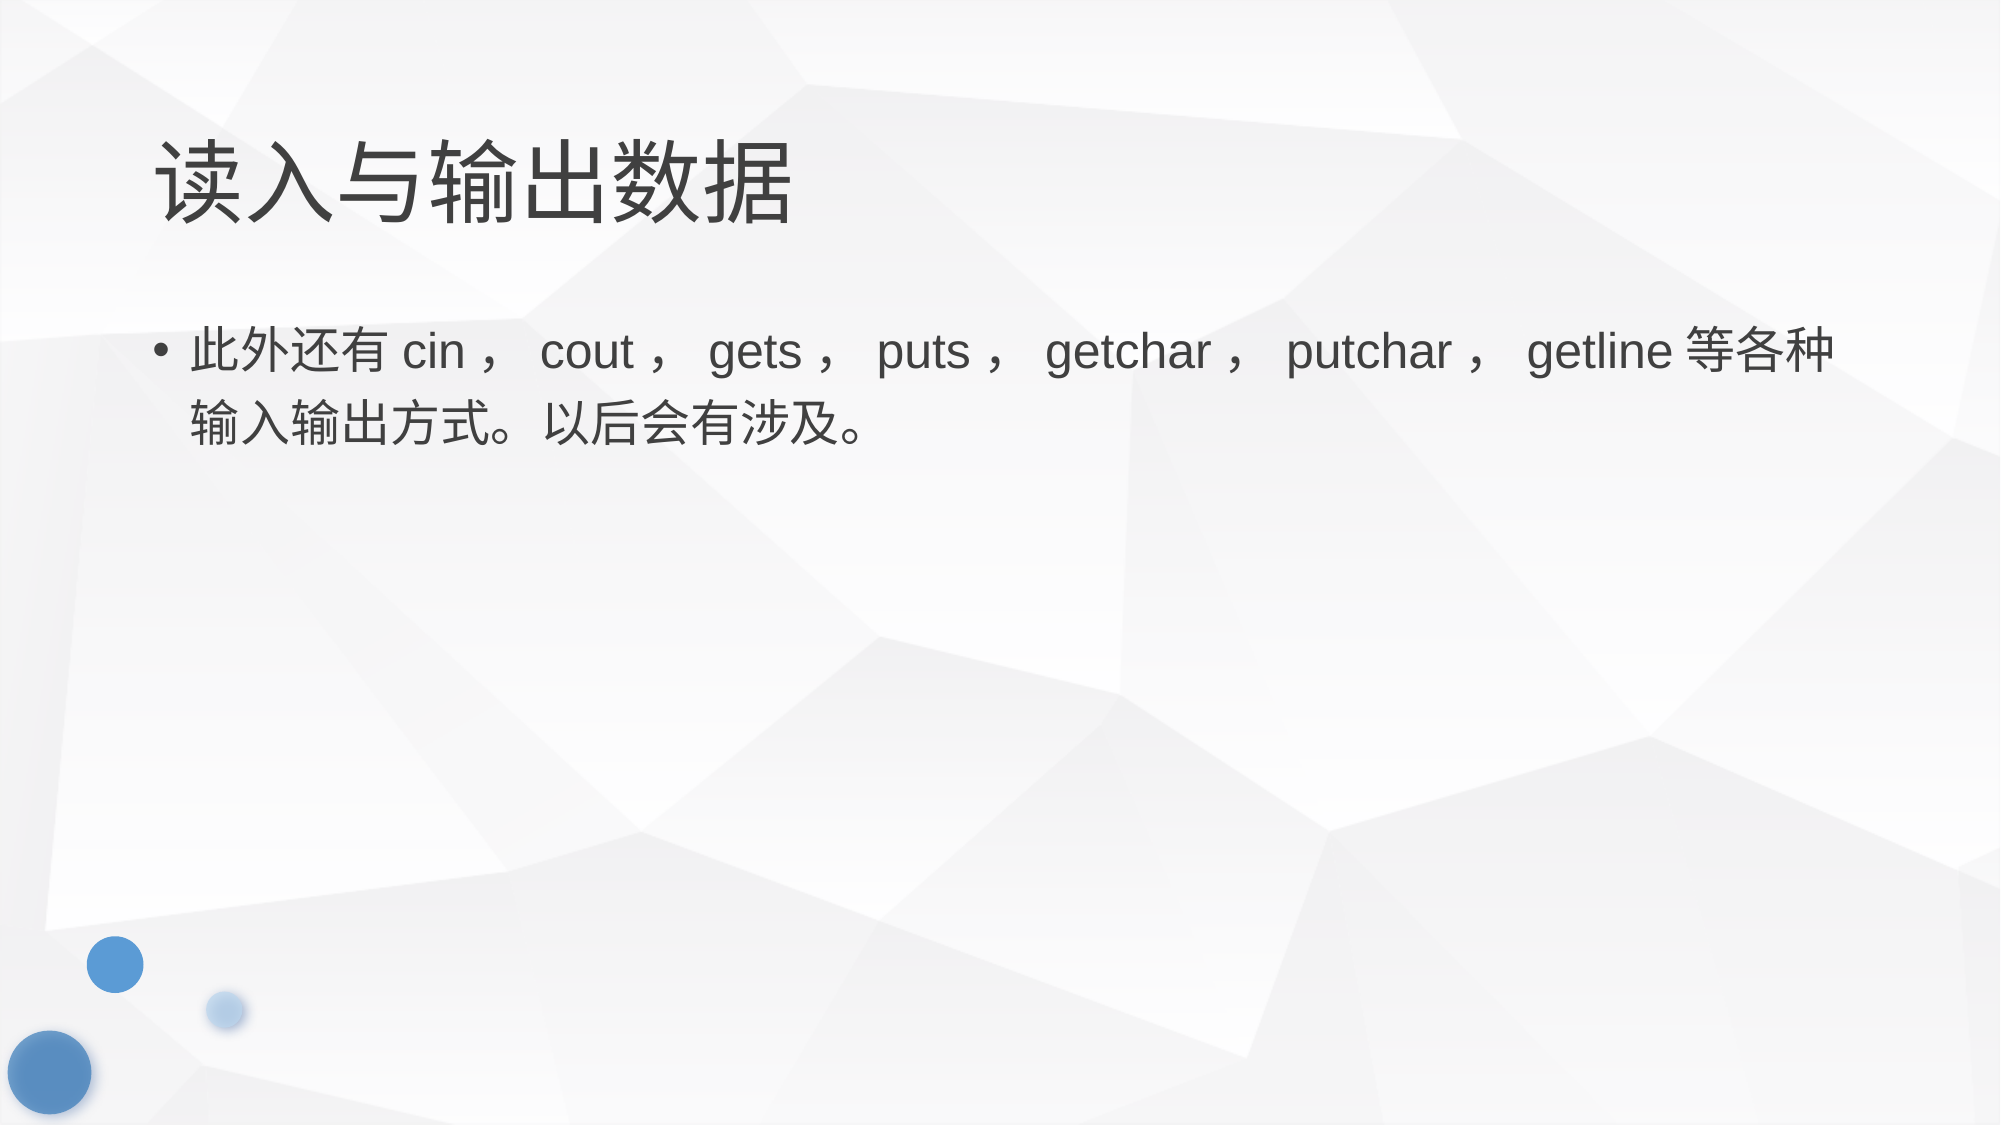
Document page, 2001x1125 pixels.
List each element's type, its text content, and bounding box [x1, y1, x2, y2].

picture [0, 0, 2001, 1125]
title 读入与输出数据 [137, 59, 1863, 278]
list 此外还有cin，cout，gets，puts，getchar，putchar，getline等各种输入输出方式。以后会有涉及。 [137, 299, 1863, 1014]
